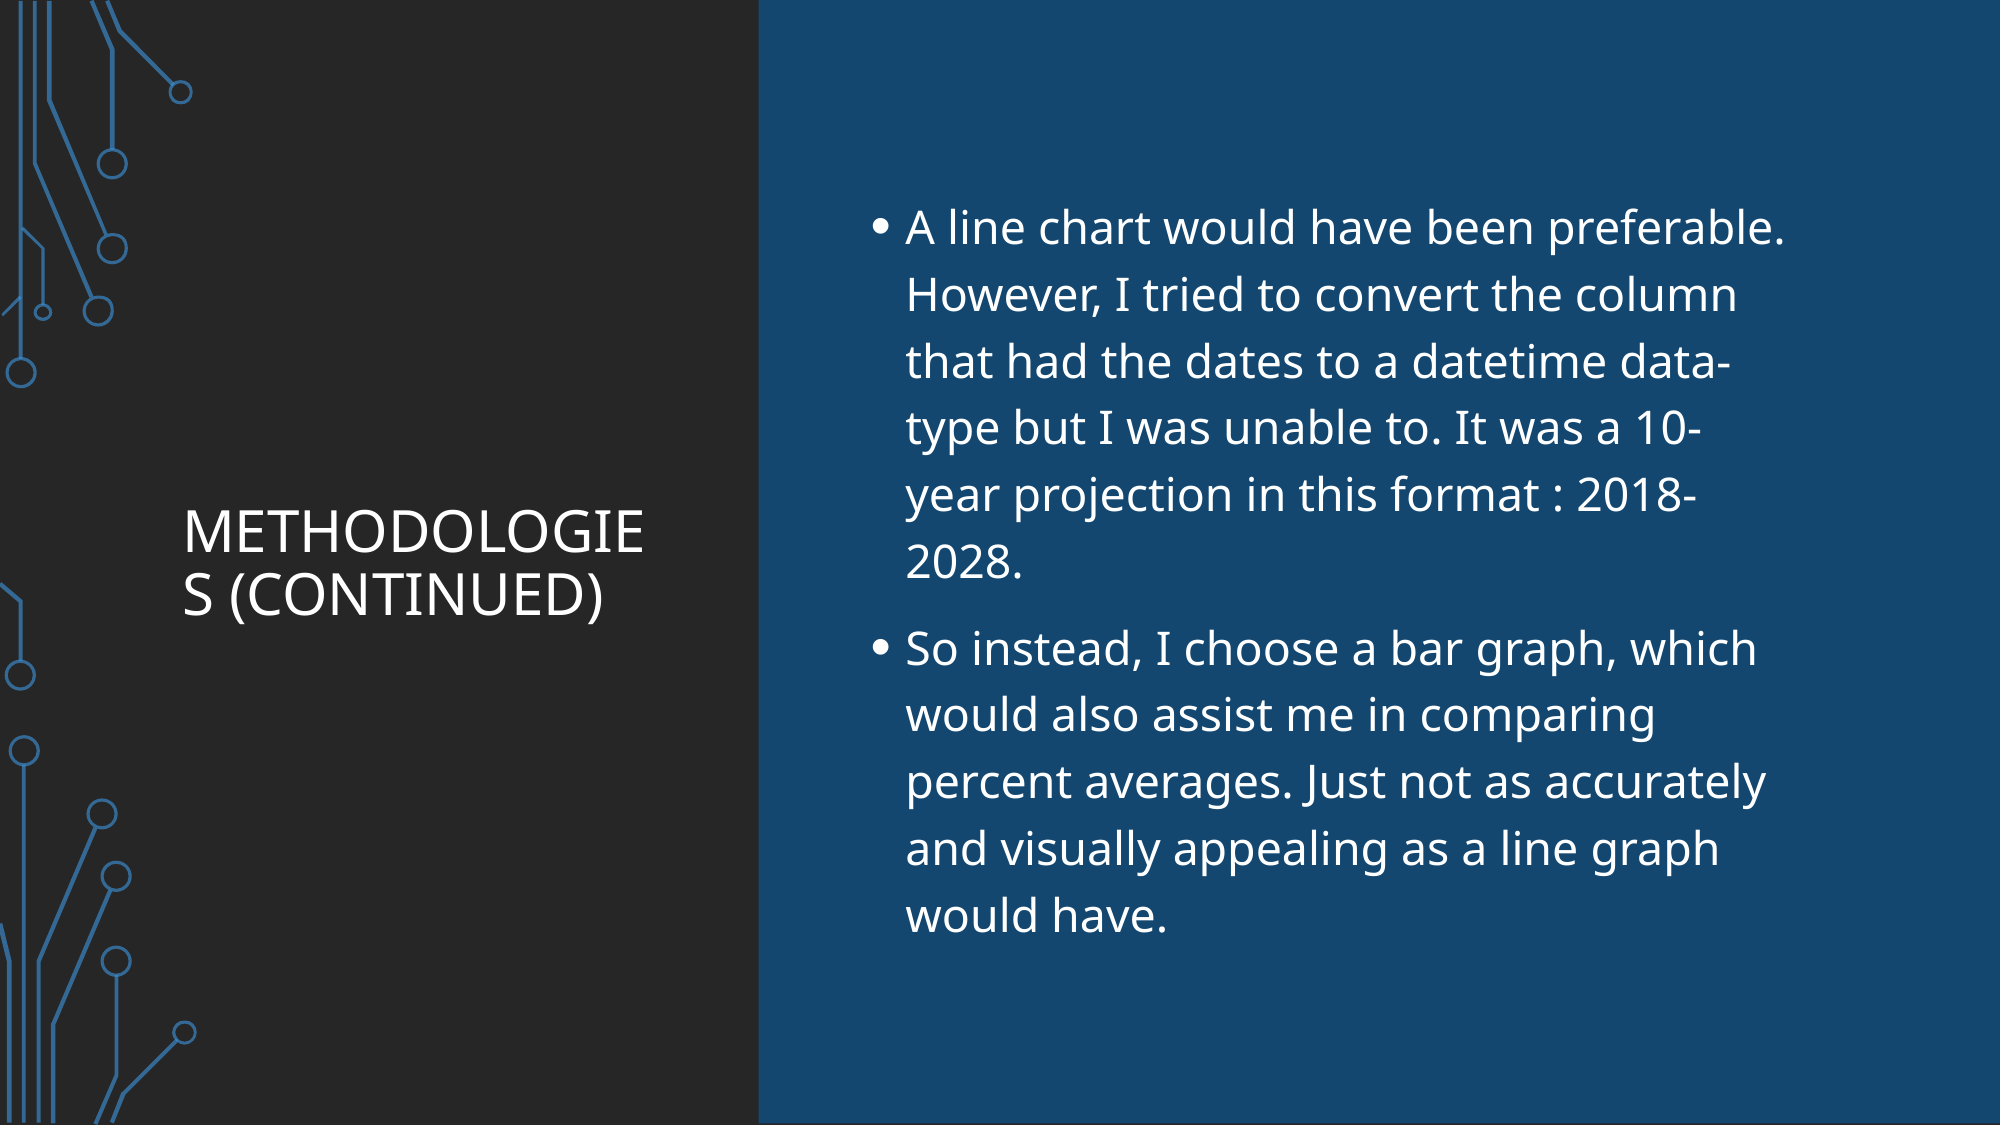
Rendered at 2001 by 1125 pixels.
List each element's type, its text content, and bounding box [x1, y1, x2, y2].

text_box [758, 0, 2000, 1124]
text_box [199, 0, 2000, 1125]
list A line chart would have been preferable. However, I tried to convert the column that had the dates to a datetime data-type but I was unable to. It was a 10-year projection in this format : 2018-2028. So instead, I choose a bar graph, which would also assist me in comparing percent averages. Just not as accurately and visually appealing as a line graph would have. [855, 179, 1813, 950]
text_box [0, 0, 199, 1125]
title Methodologies (Continued) [199, 179, 670, 950]
